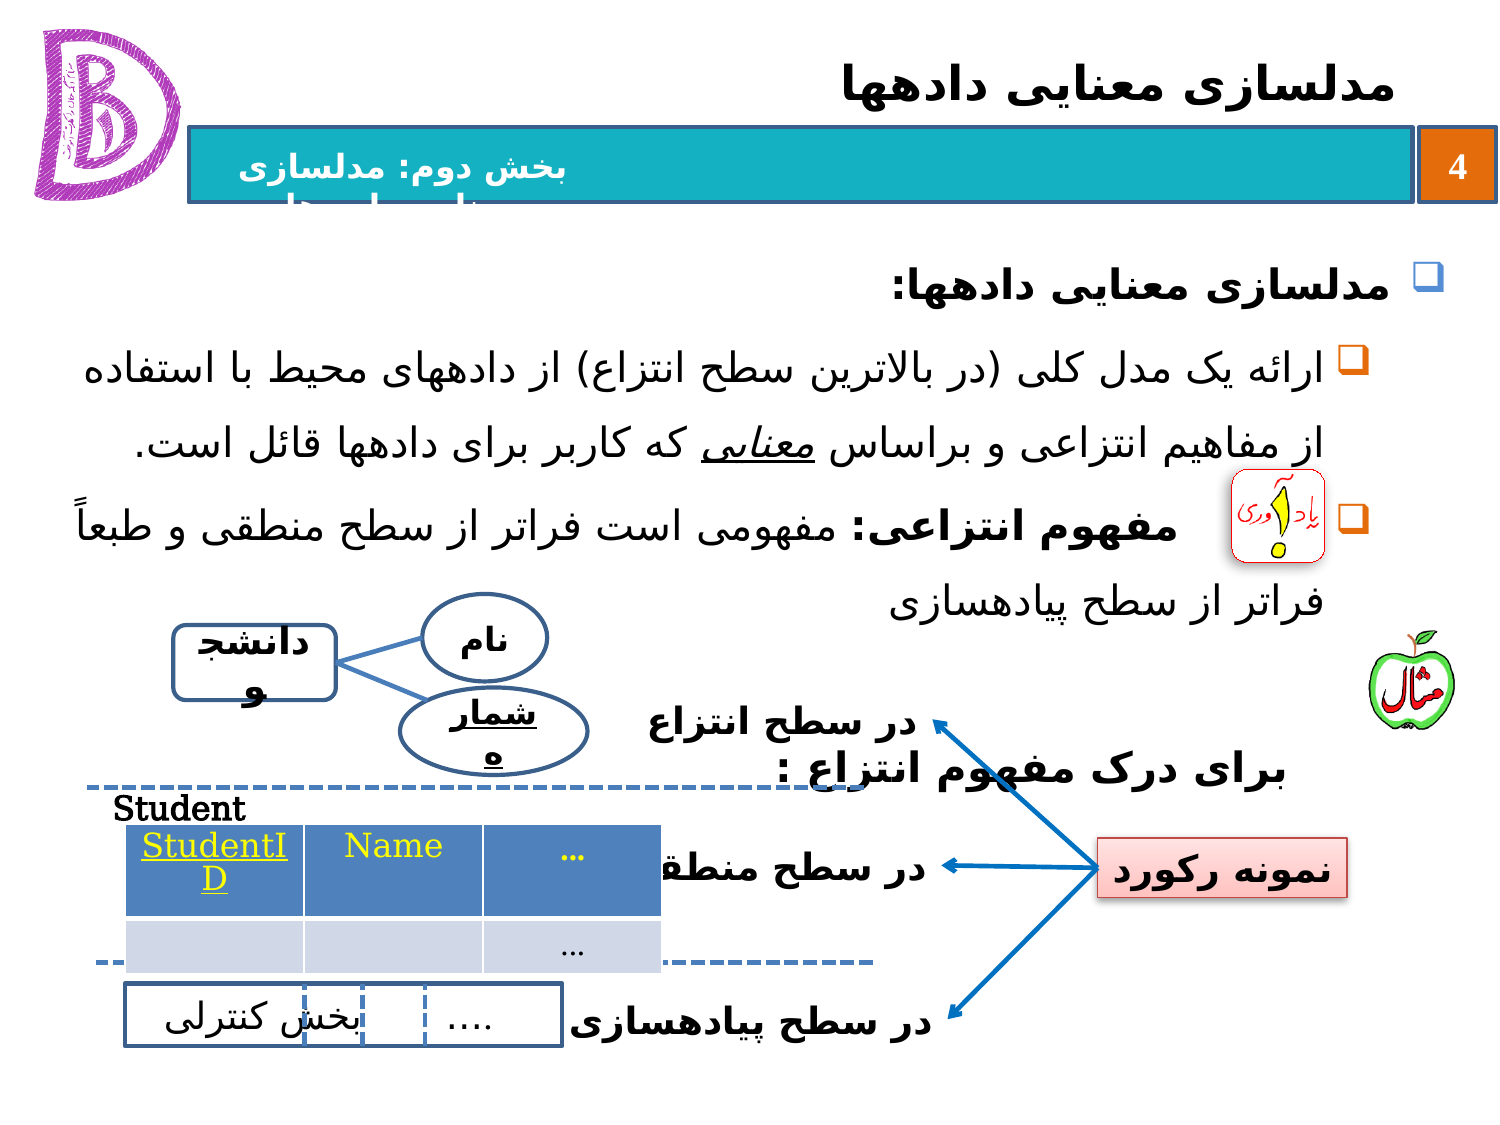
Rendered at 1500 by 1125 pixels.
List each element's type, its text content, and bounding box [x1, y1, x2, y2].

title مدلسازی معنایی داده‏ها [237, 37, 1413, 125]
picture [12, 21, 202, 212]
picture [1231, 469, 1326, 563]
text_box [173, 593, 588, 776]
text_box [887, 719, 1133, 863]
list مدلسازی معنایی داده‏ها: ارائه یک مدل کلی (در بالاترین سطح انتزاع) از داده‏های محیط با استفاده از مفاهیم انتزاعی و براساس معنایی که کاربر برای داده‏ها قائل است. مفهوم انتزاعی: مفهومی است فراتر از سطح منطقی و طبعاً فراتر از سطح پیاده‏سازی برای درک مفهوم انتزاع : [37, 224, 1463, 1088]
text_box نمونه رکورد [1137, 837, 1348, 898]
text_box در سطح منطقی [663, 835, 882, 896]
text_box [124, 983, 888, 1051]
text_box Student [97, 779, 174, 786]
picture [1359, 622, 1463, 738]
text_box در سطح انتزاع [632, 689, 933, 750]
text_box Student [97, 796, 261, 834]
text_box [887, 865, 1133, 1020]
